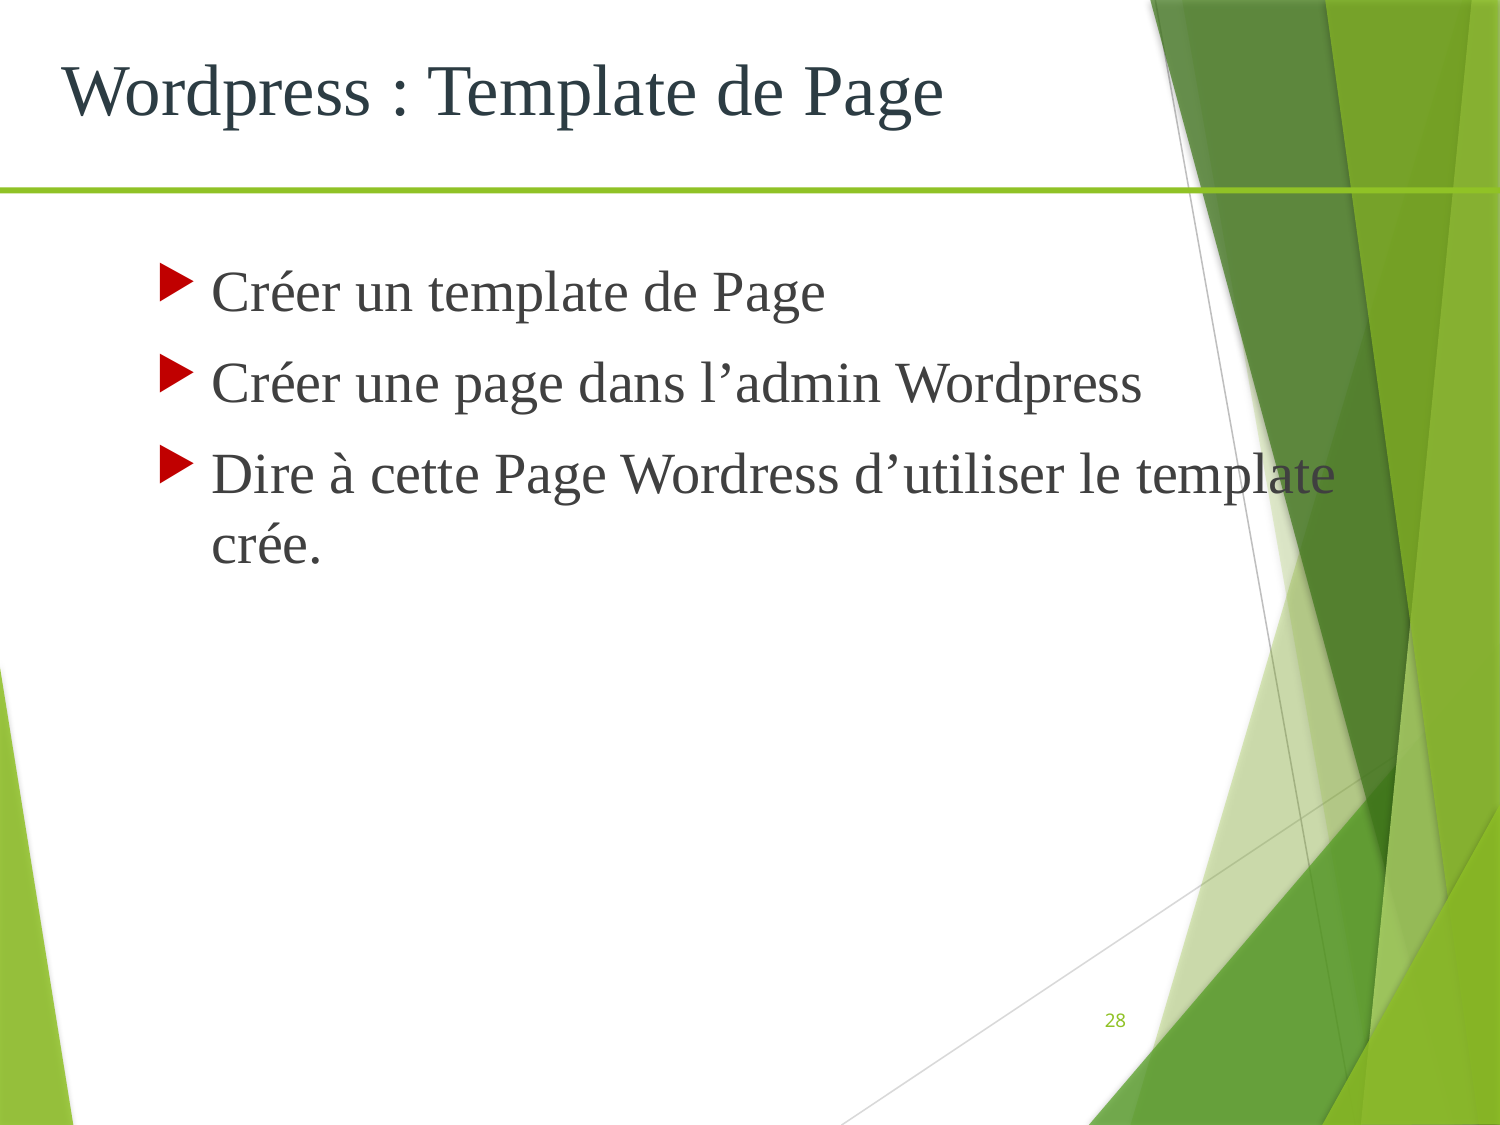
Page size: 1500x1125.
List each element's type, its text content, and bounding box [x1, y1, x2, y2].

list Créer un template de Page Créer une page dans l’admin Wordpress Dire à cette Page Wordress d’utiliser le template crée. [140, 246, 1393, 970]
slide_number 28 [1057, 991, 1142, 1051]
text_box [0, 186, 1500, 195]
text_box Wordpress : Template de Page [46, 35, 1204, 172]
